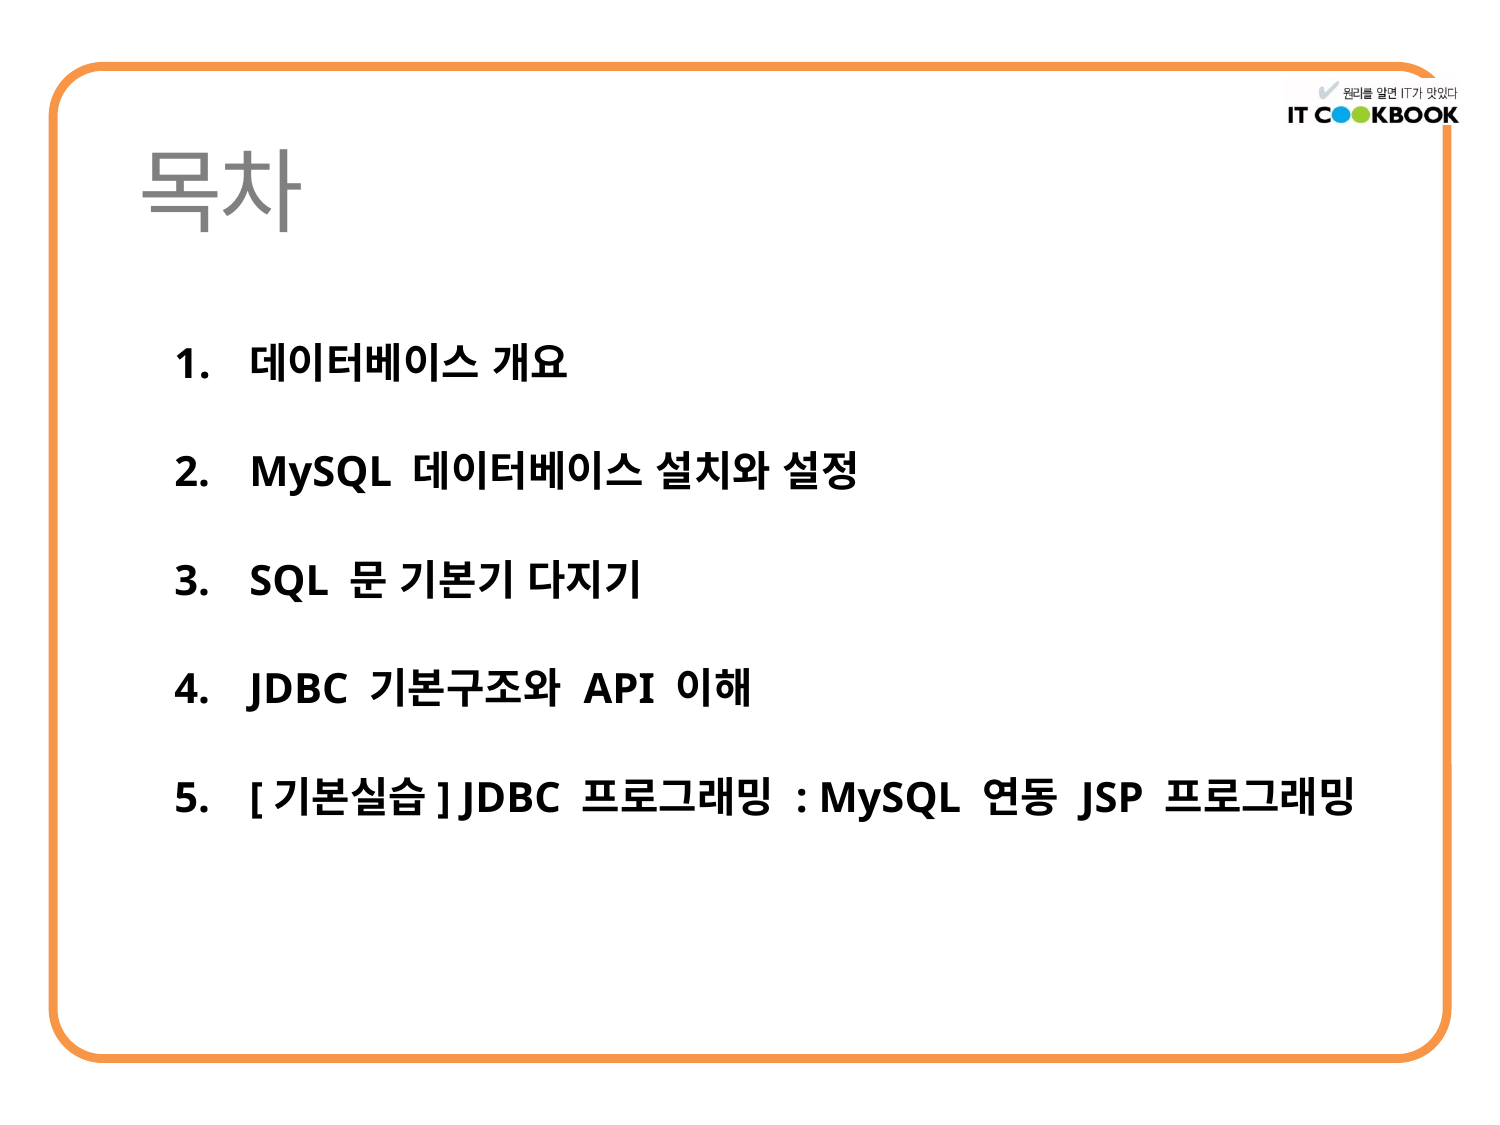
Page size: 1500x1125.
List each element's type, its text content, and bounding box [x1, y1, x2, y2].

list 데이터베이스 개요 MySQL 데이터베이스 설치와 설정 SQL 문 기본기 다지기 JDBC 기본구조와 API 이해 [기본실습] JDBC 프로그래밍 : MySQL 연동 JSP 프로그래밍 [159, 278, 1400, 1024]
picture [1284, 78, 1462, 125]
